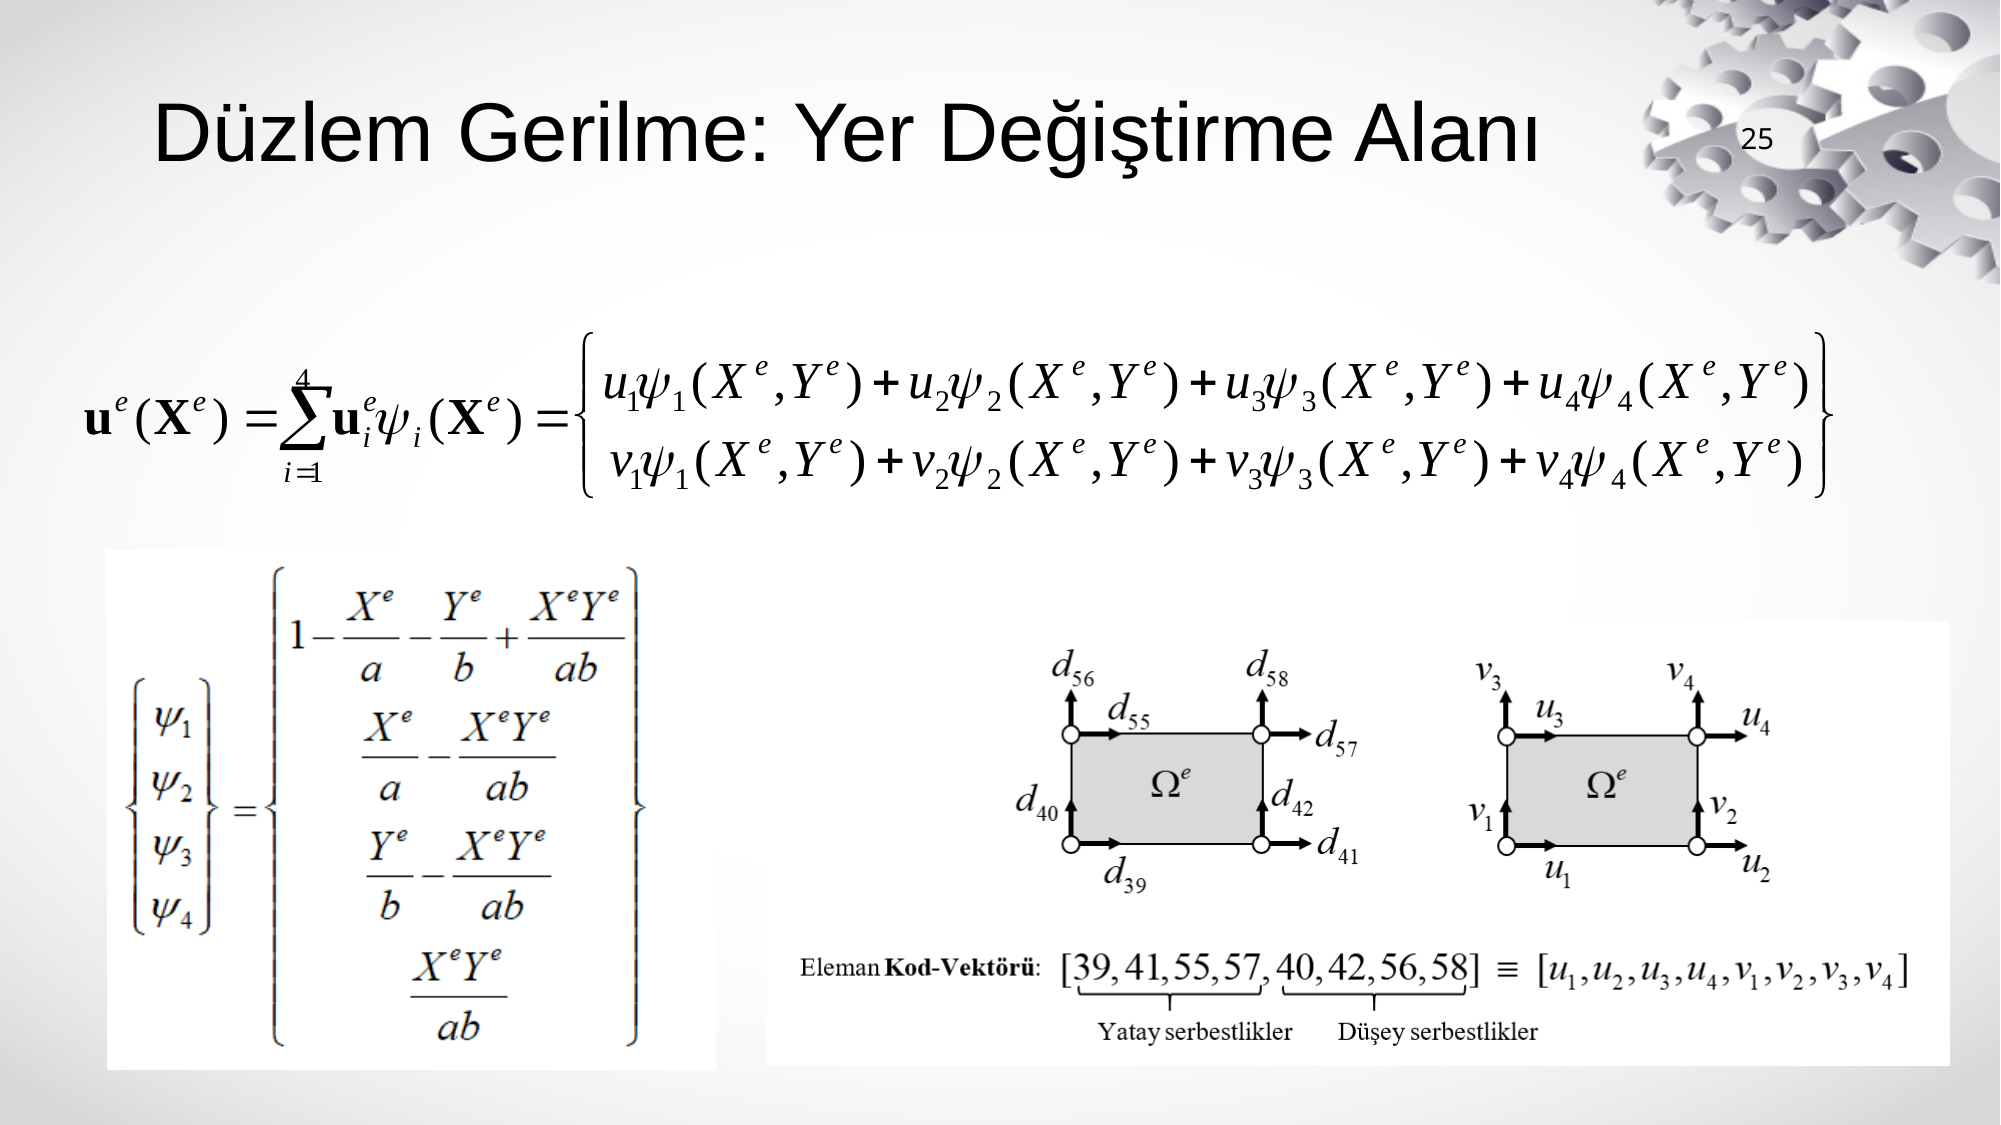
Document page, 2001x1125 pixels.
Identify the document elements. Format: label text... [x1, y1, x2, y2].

slide_number 25 [1704, 112, 1790, 171]
picture [0, 0, 2000, 1125]
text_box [77, 325, 1867, 504]
title Düzlem Gerilme: Yer Değiştirme Alanı [137, 59, 1622, 196]
